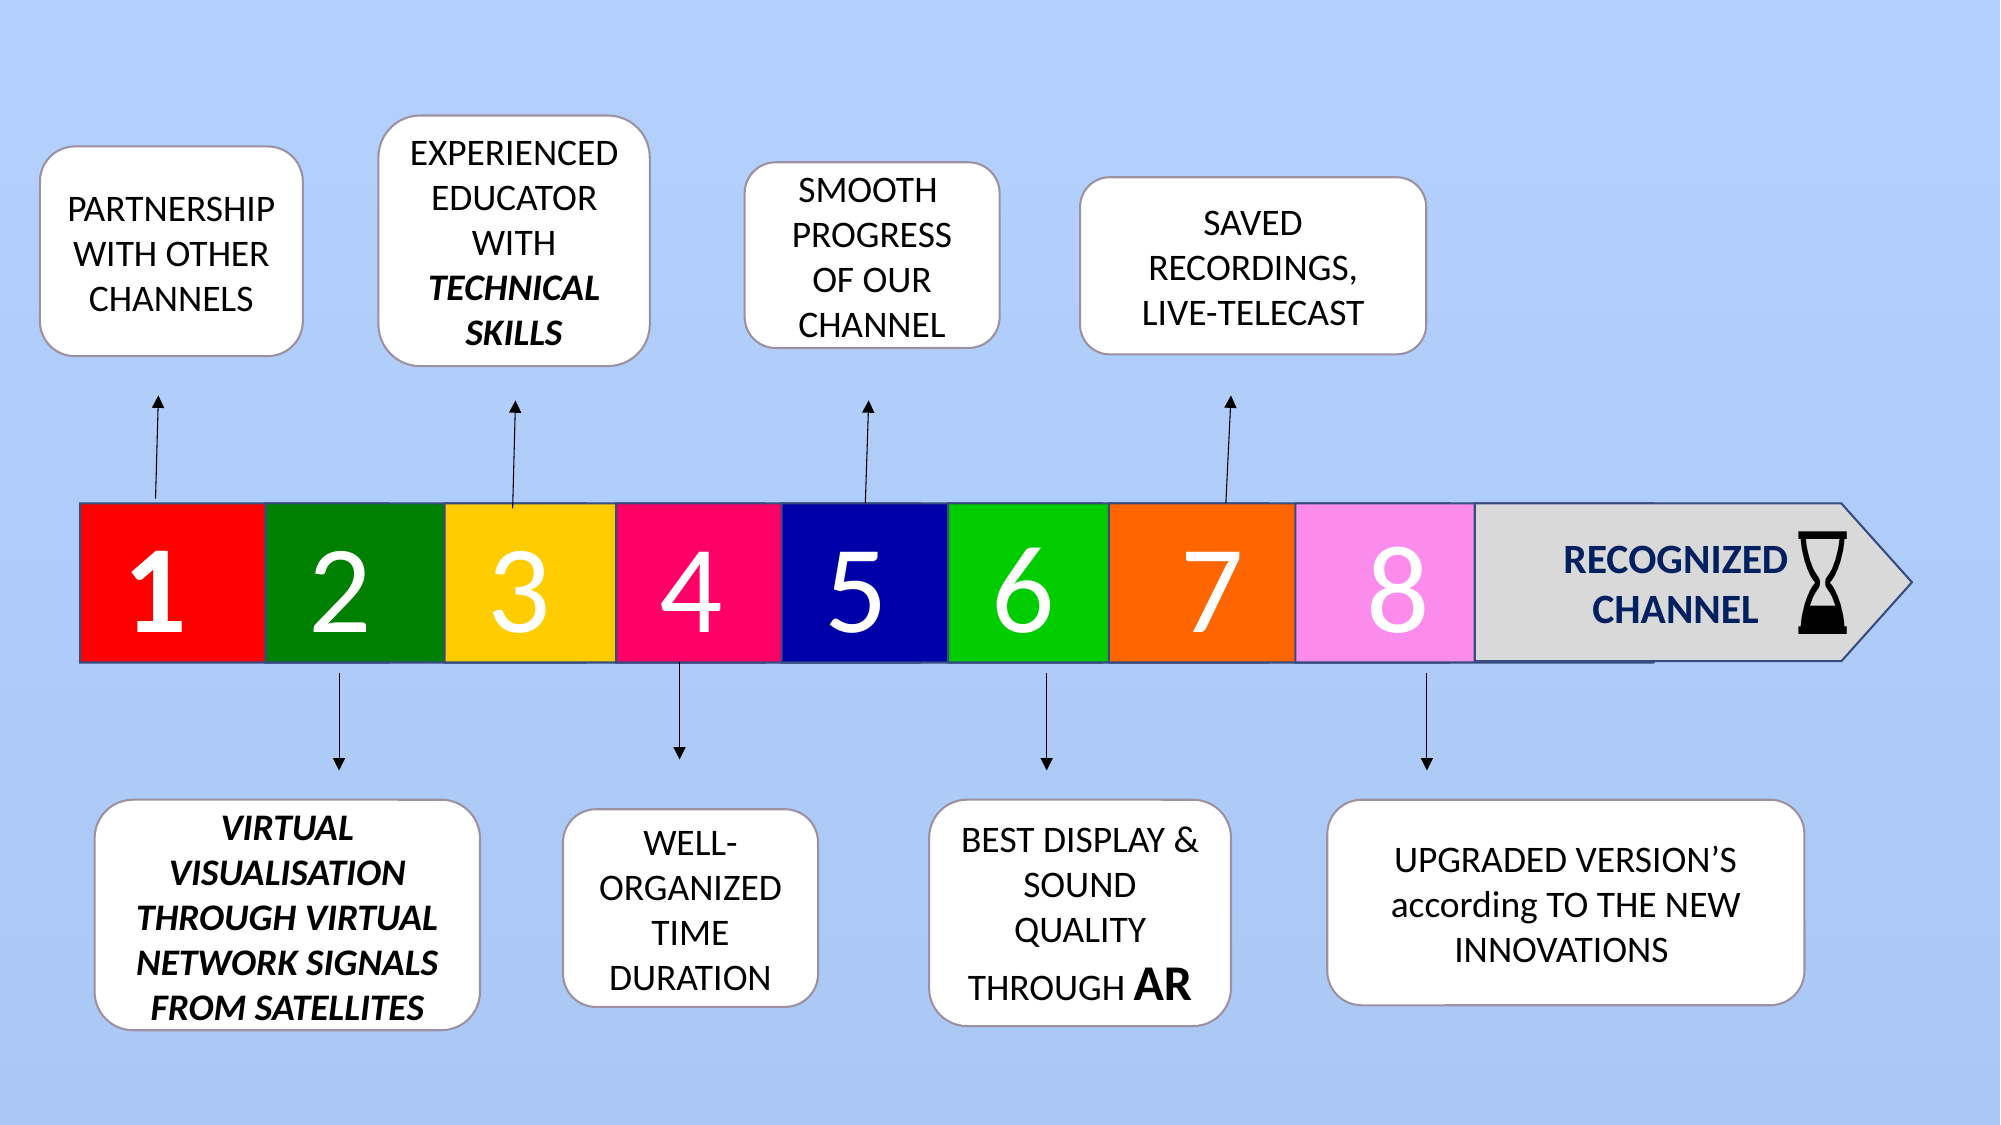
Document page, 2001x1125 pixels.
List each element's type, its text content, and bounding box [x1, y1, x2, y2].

text_box 1 [79, 502, 264, 664]
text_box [1225, 395, 1232, 504]
text_box RECOGNIZED CHANNEL [1473, 502, 1859, 663]
picture [1781, 521, 1864, 644]
text_box 2 [264, 502, 443, 664]
text_box 3 [443, 502, 615, 664]
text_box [865, 400, 869, 504]
text_box PARTNERSHIP WITH OTHER CHANNELS [38, 145, 304, 358]
text_box UPGRADED VERSION’S according TO THE NEW INNOVATIONS [1326, 798, 1806, 1007]
text_box BEST DISPLAY & SOUND QUALITY THROUGH AR [928, 798, 1233, 1028]
text_box 6 [946, 502, 1107, 664]
text_box SAVED RECORDINGS, LIVE-TELECAST [1079, 176, 1428, 356]
text_box RECOGNIZED CHANNEL [1864, 527, 1914, 638]
text_box WELL-ORGANIZED TIME DURATION [561, 808, 820, 1008]
text_box 4 [615, 502, 780, 664]
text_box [512, 400, 516, 509]
text_box EXPERIENCED EDUCATOR WITH TECHNICAL SKILLS [377, 114, 651, 368]
text_box VIRTUAL VISUALISATION THROUGH VIRTUAL NETWORK SIGNALS FROM SATELLITES [93, 798, 482, 1032]
text_box SMOOTH PROGRESS OF OUR CHANNEL [743, 161, 1001, 350]
text_box 7 [1107, 502, 1294, 664]
text_box 8 [1294, 502, 1655, 664]
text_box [155, 395, 159, 499]
text_box 5 [780, 502, 946, 664]
